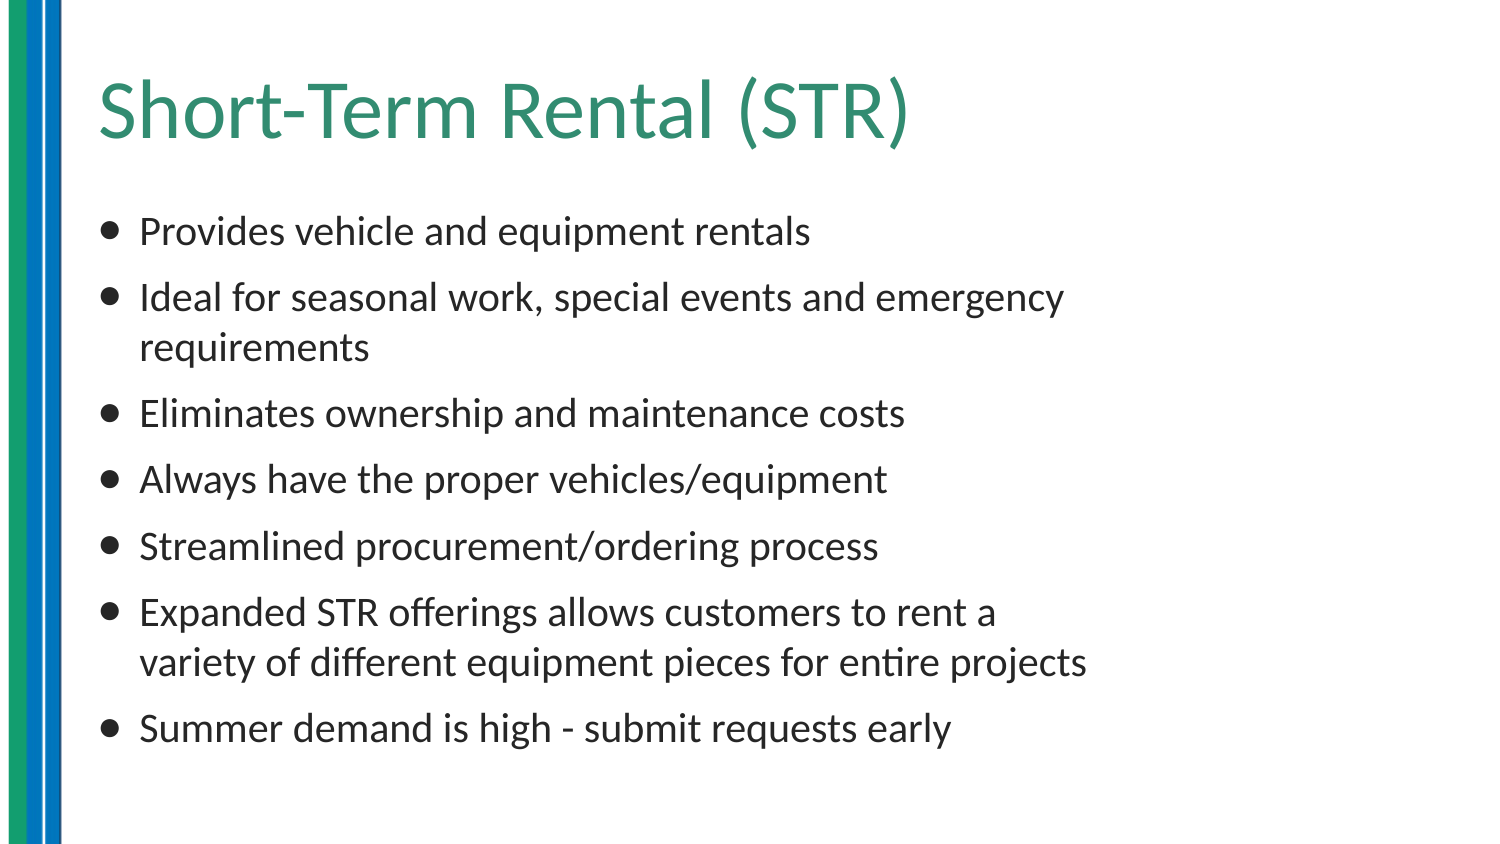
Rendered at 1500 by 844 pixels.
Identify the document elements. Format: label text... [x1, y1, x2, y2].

title Short-Term Rental (STR) [87, 48, 1401, 162]
list Provides vehicle and equipment rentals Ideal for seasonal work, special events and emergency requirements Eliminates ownership and maintenance costs Always have the proper vehicles/equipment Streamlined procurement/ordering process Expanded STR offerings allows customers to rent a variety of different equipment pieces for entire projects Summer demand is high - submit requests early [64, 197, 1113, 801]
picture [29, 0, 1500, 844]
picture [0, 0, 26, 844]
